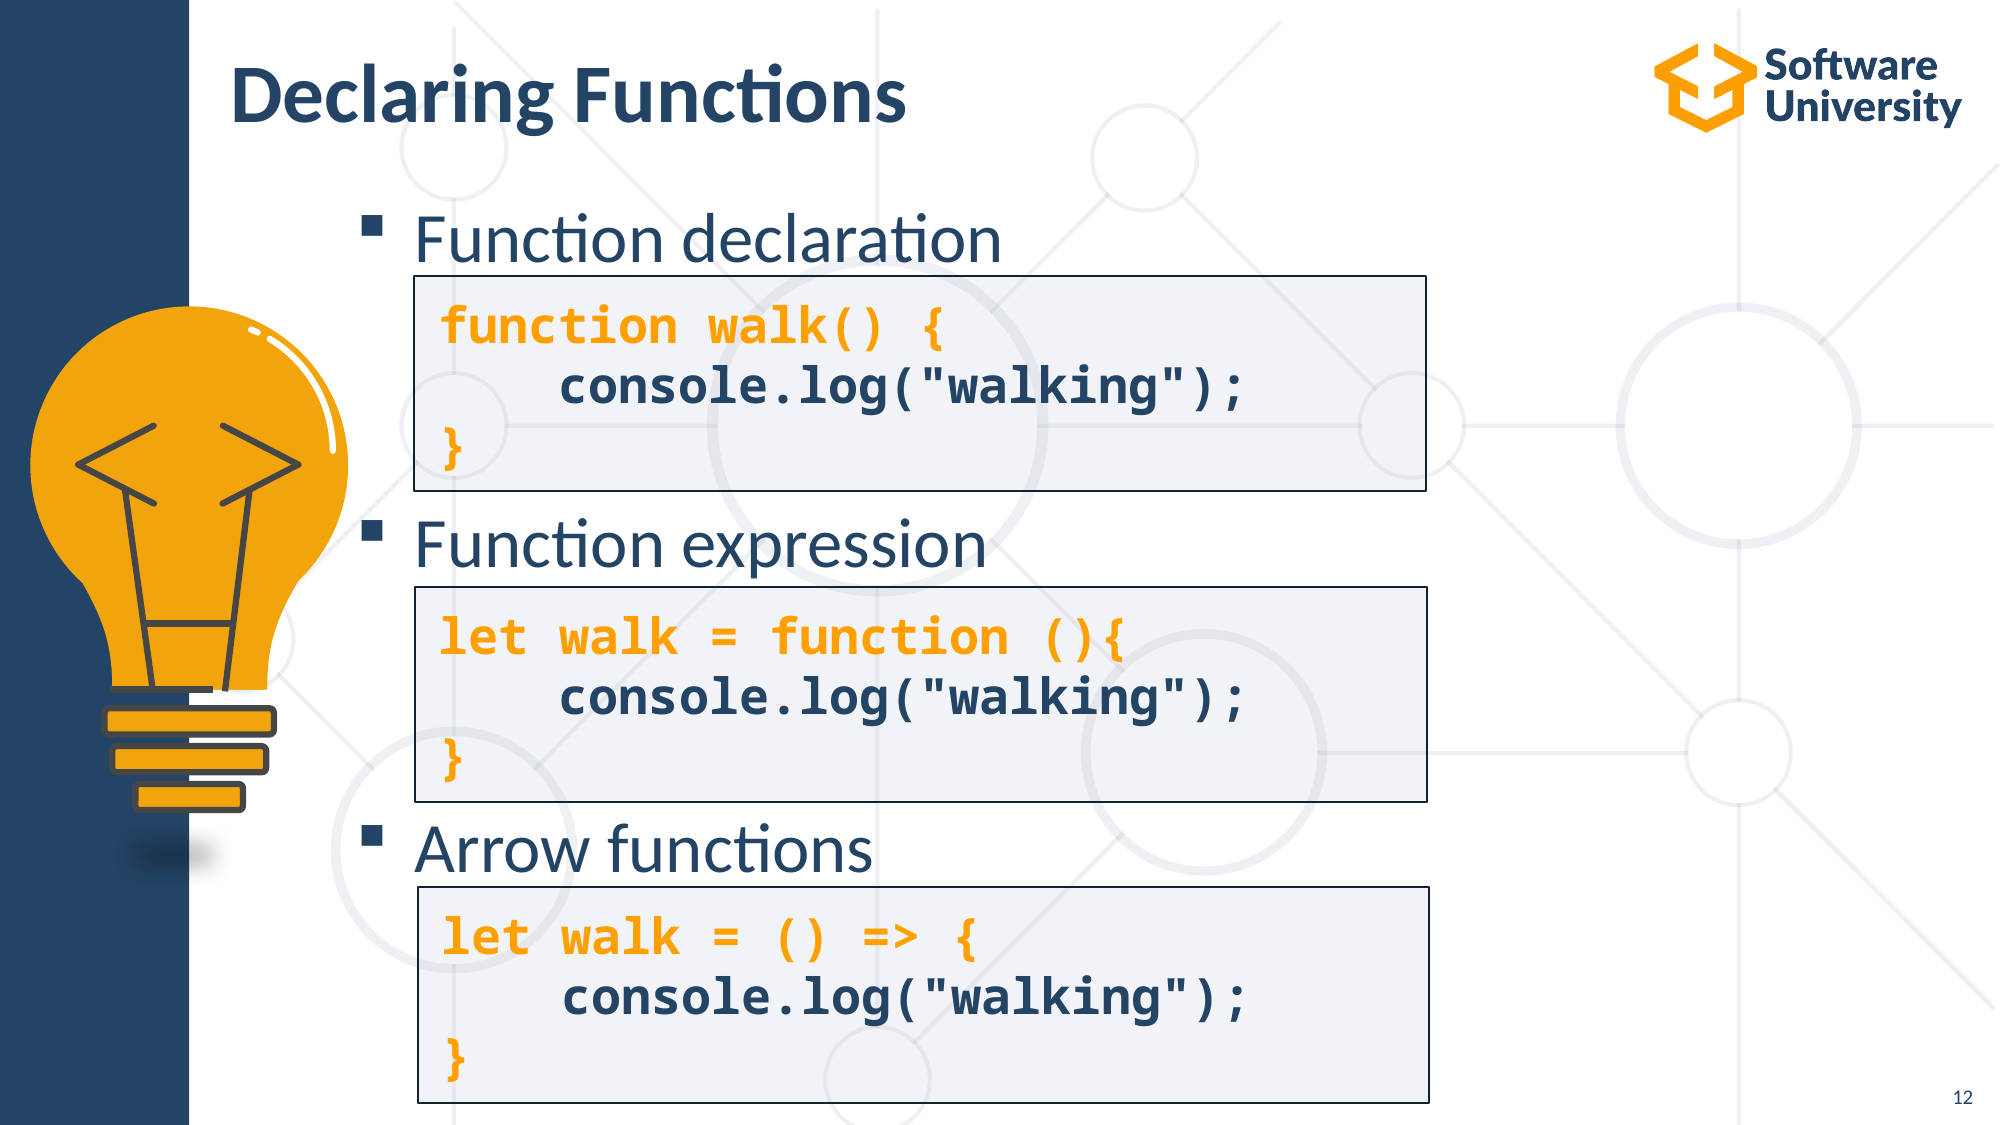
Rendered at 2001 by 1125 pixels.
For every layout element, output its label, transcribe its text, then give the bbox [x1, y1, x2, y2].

picture [1641, 31, 1973, 145]
list Function declaration Function expression Arrow functions [338, 181, 2000, 1092]
text_box function walk() { console.log("walking"); } [414, 275, 1426, 492]
text_box let walk = function (){ console.log("walking"); } [415, 586, 1427, 803]
text_box let walk = () => { console.log("walking"); } [418, 887, 1430, 1103]
title Declaring Functions [212, 16, 1628, 162]
slide_number ‹#› [1927, 1067, 1989, 1117]
